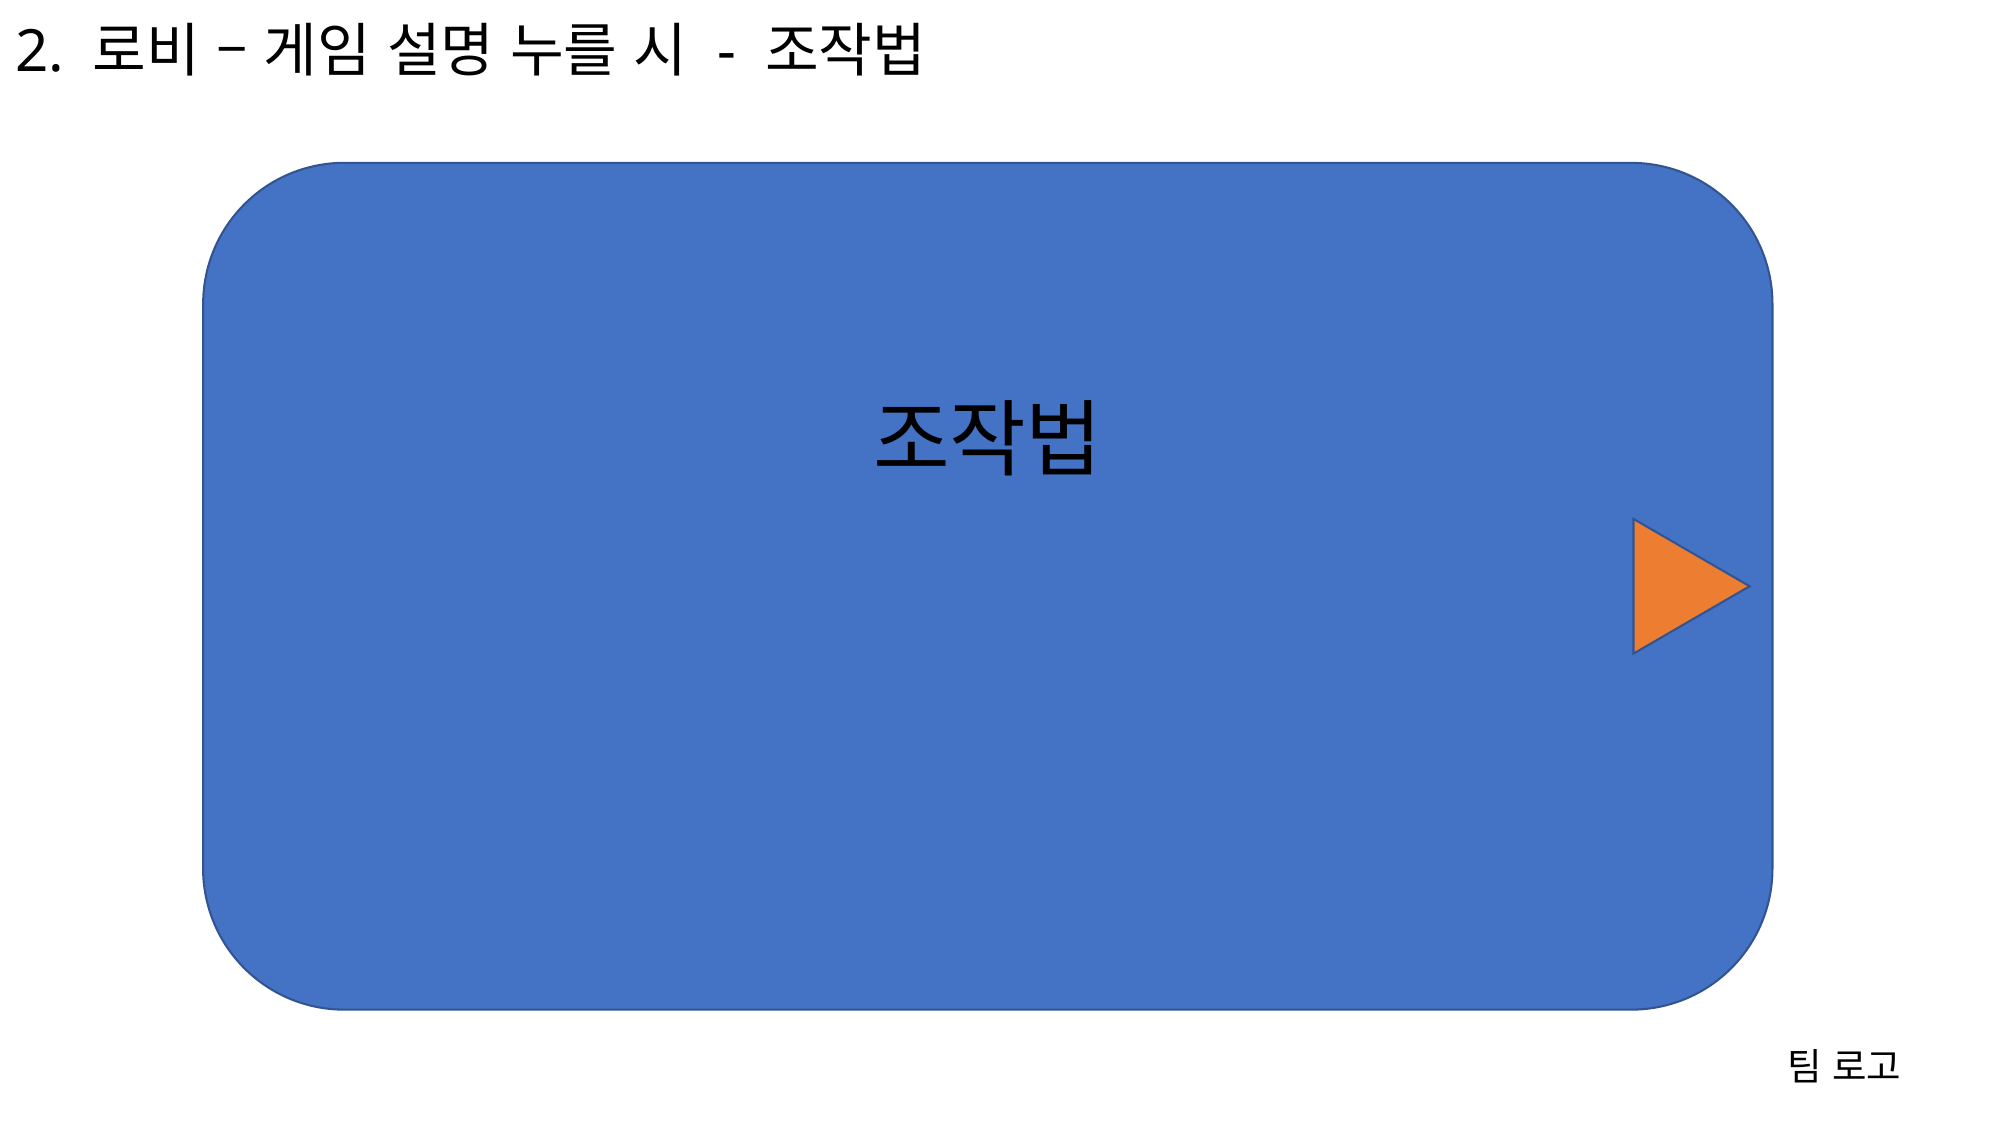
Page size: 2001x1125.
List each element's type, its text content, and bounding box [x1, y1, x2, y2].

text_box [202, 161, 1774, 1011]
text_box 팀 로고 [1772, 1035, 2000, 1096]
title 2. 로비 – 게임 설명 누를 시 - 조작법 [0, 0, 1570, 92]
text_box 조작법 [464, 379, 1512, 494]
text_box [1632, 517, 1752, 656]
